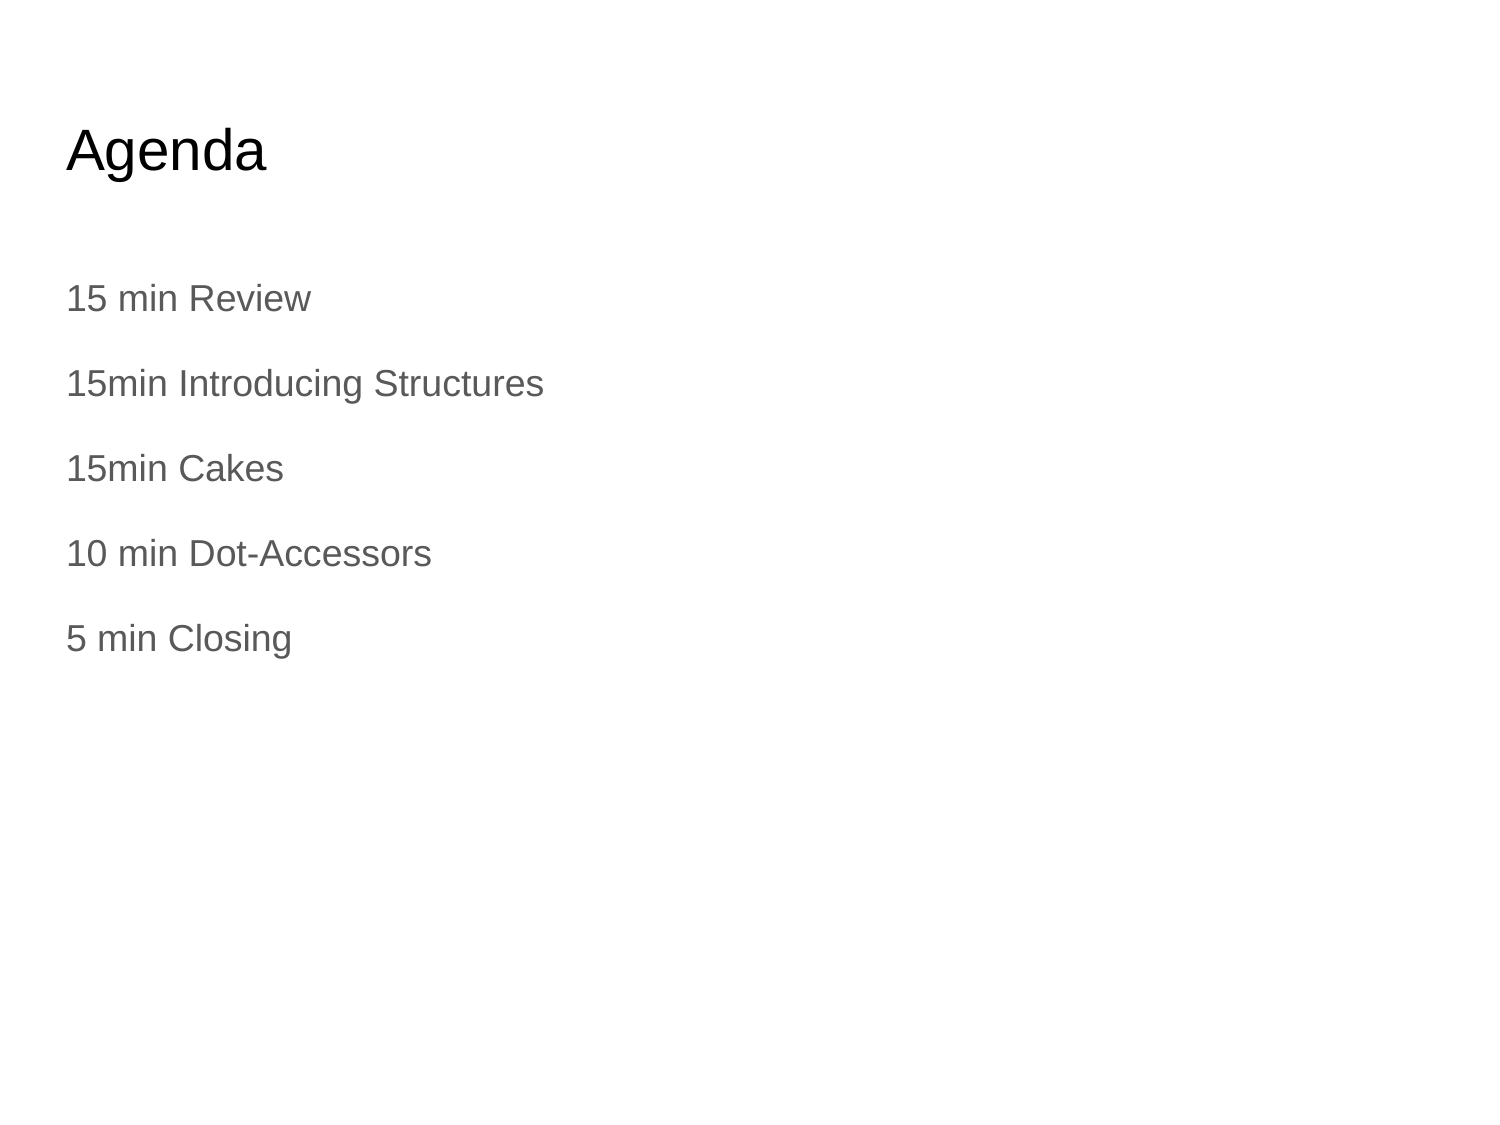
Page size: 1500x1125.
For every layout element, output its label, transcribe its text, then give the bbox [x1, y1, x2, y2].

list 15 min Review 15min Introducing Structures 15min Cakes 10 min Dot-Accessors 5 min Closing [51, 252, 1449, 1000]
title Agenda [51, 97, 1449, 223]
